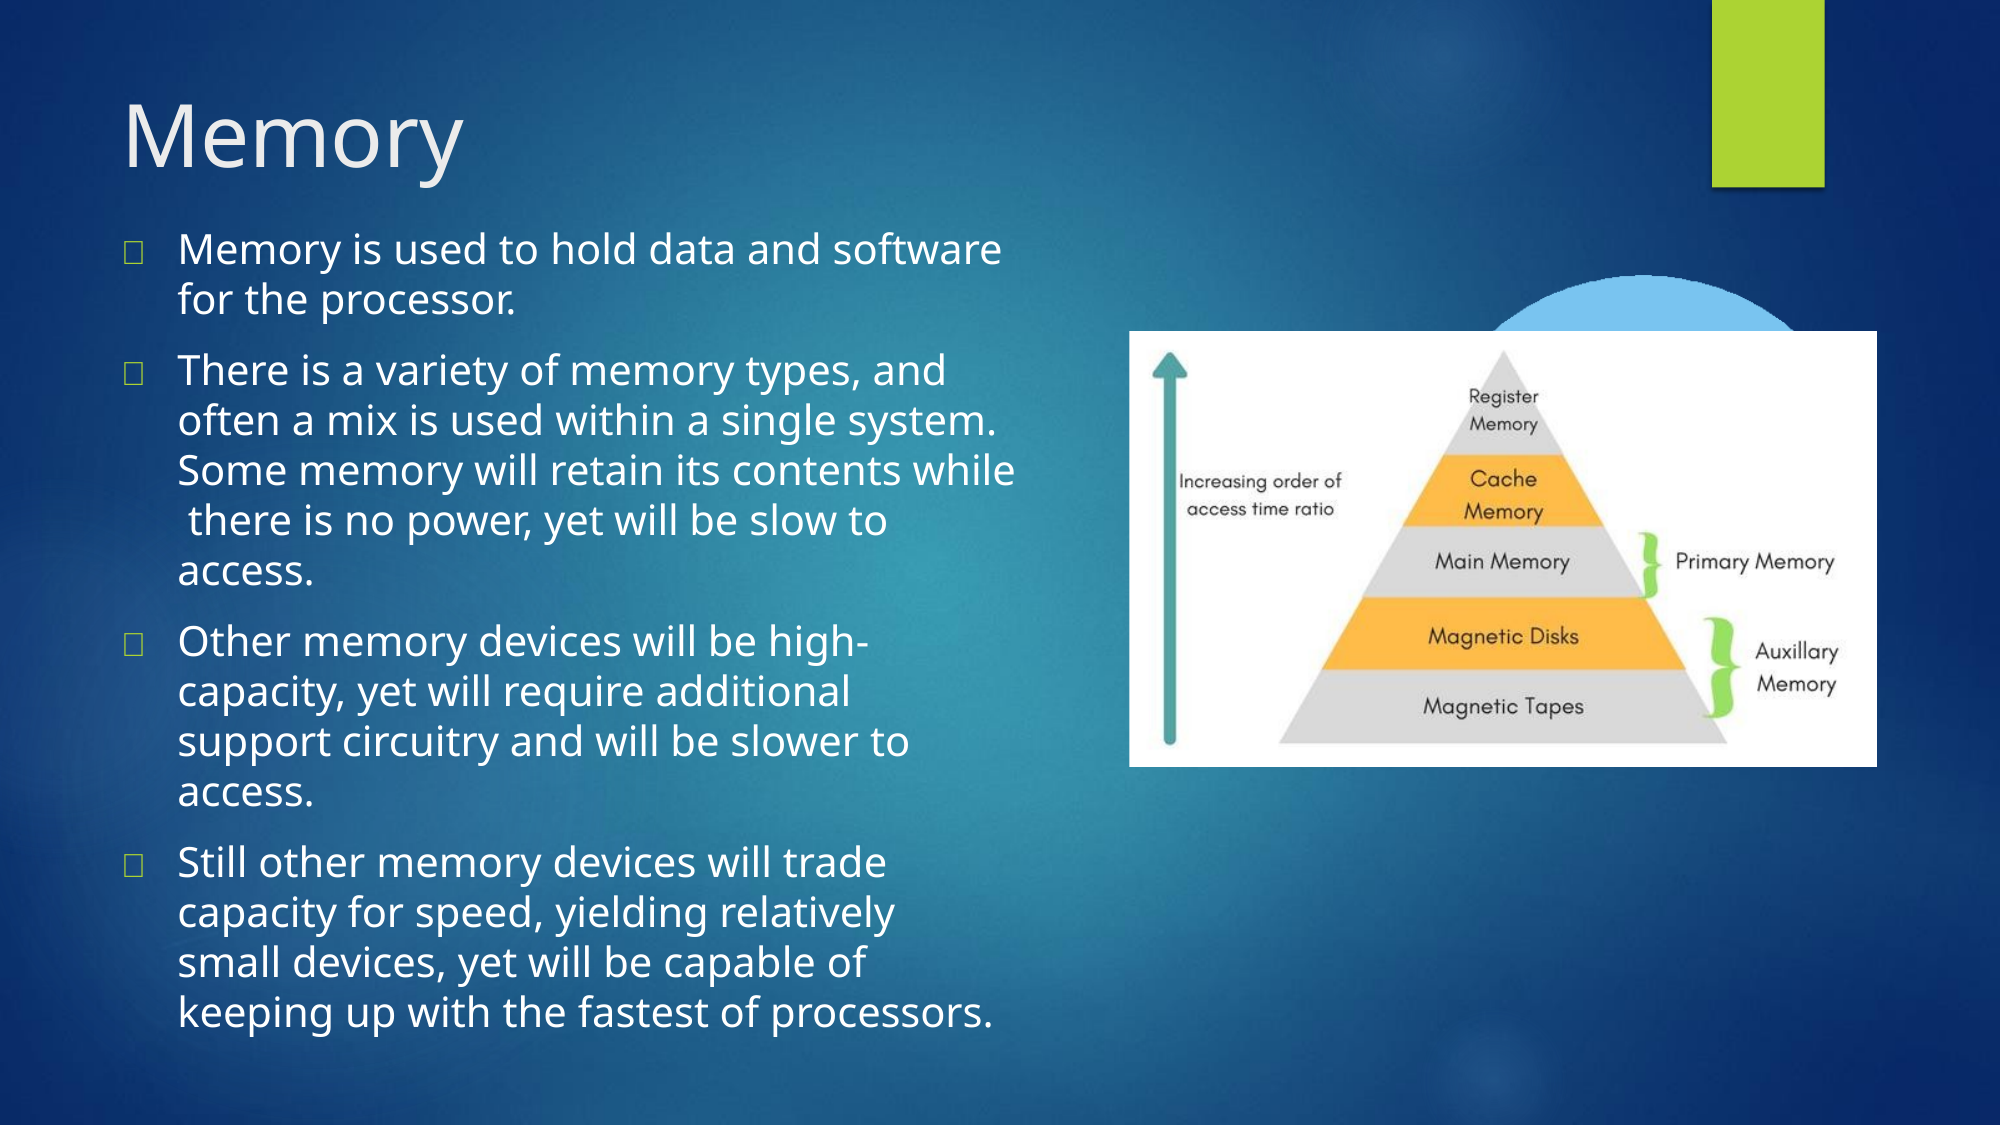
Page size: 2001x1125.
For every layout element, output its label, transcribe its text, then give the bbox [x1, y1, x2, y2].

title Memory [118, 77, 474, 220]
text_box  Memory is used to hold data and software for the processor.  There is a variety of memory types, and often a mix is used within a single system. Some memory will retain its contents while there is no power, yet will be slow to access.  Other memory devices will be high- capacity, yet will require additional support circuitry and will be slower to access.  Still other memory devices will trade capacity for speed, yielding relatively small devices, yet will be capable of keeping up with the fastest of processors. [118, 220, 1035, 1036]
text_box [1129, 331, 1877, 767]
picture [0, 0, 2000, 1125]
